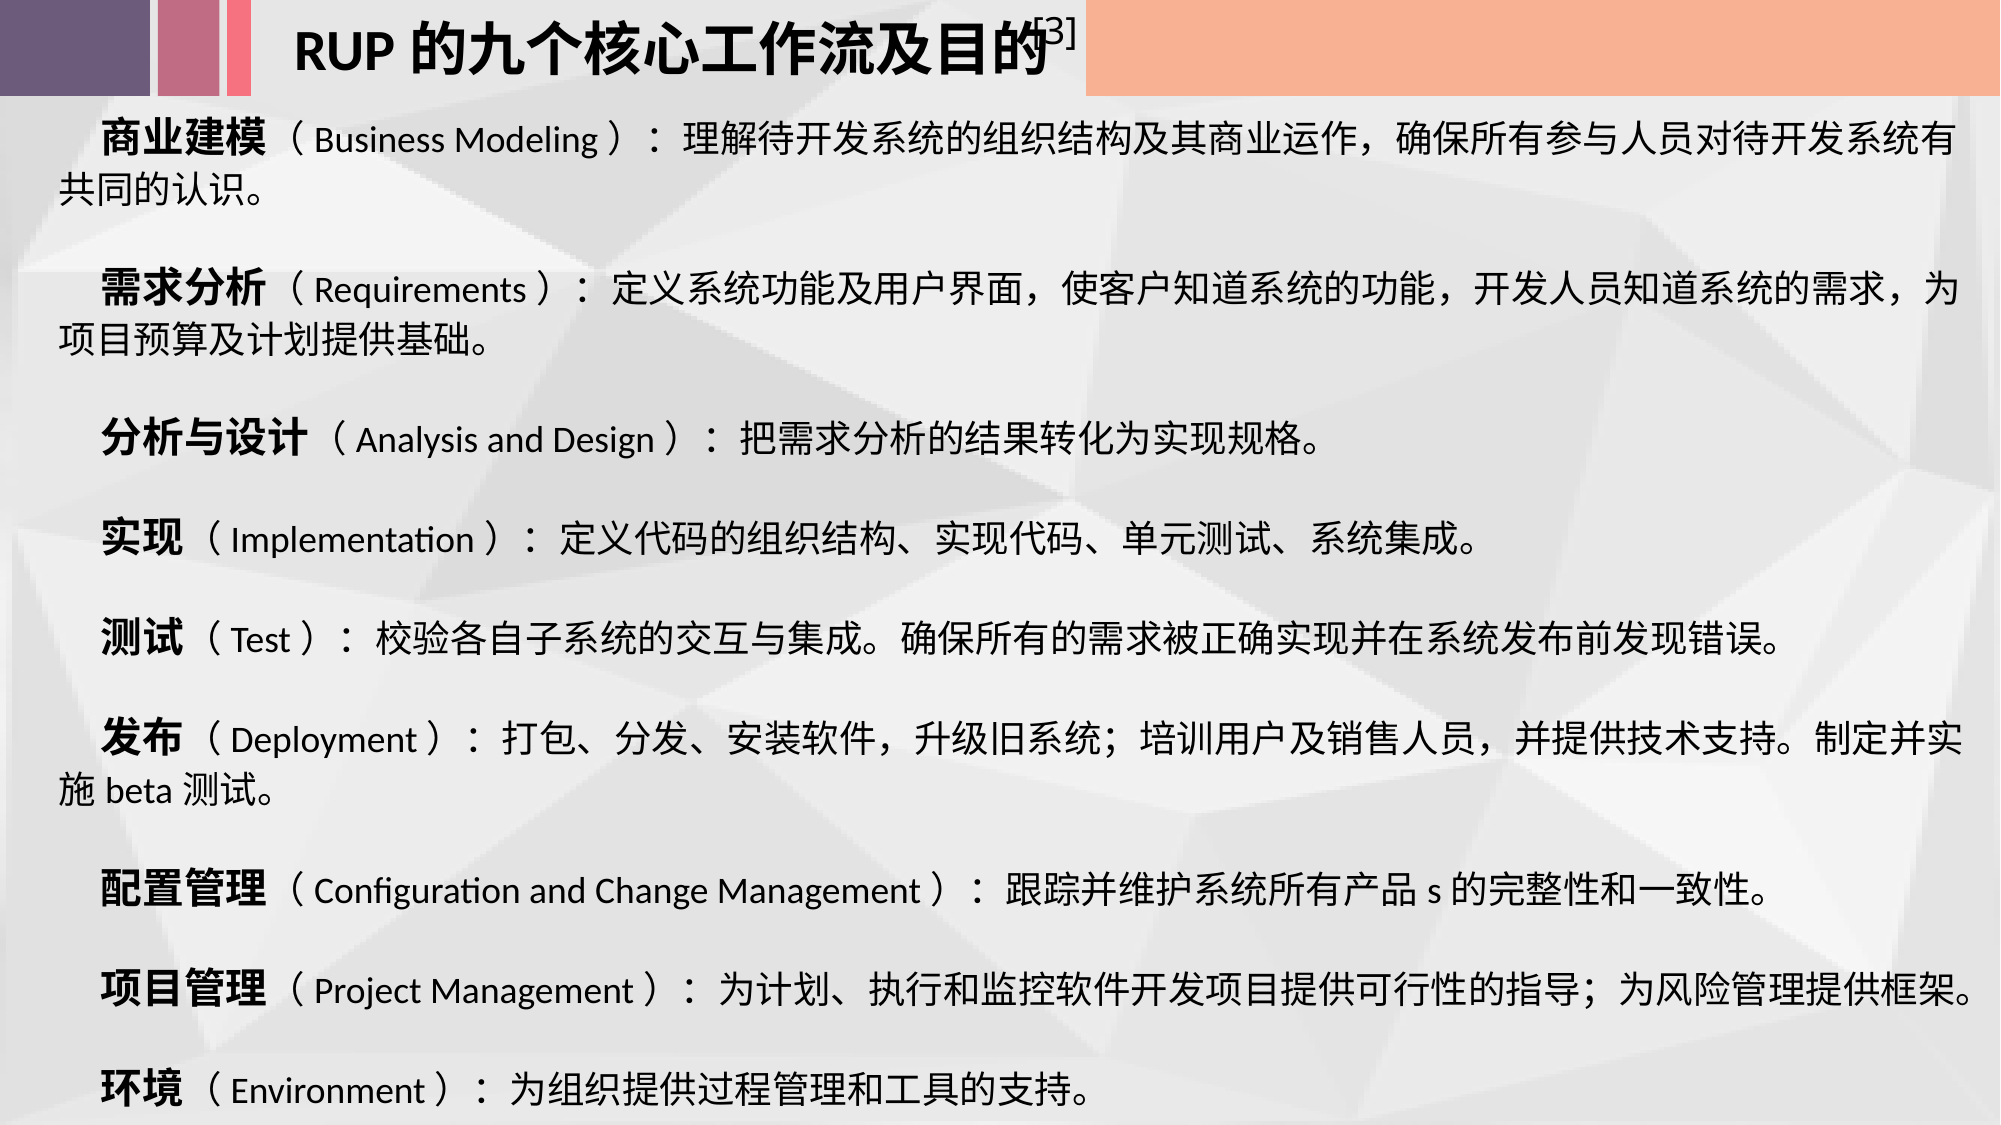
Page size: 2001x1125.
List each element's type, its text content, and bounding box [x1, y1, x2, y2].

picture [0, 0, 2001, 1125]
text_box 商业建模（Business Modeling）：理解待开发系统的组织结构及其商业运作，确保所有参与人员对待开发系统有共同的认识。 需求分析（Requirements）：定义系统功能及用户界面，使客户知道系统的功能，开发人员知道系统的需求，为项目预算及计划提供基础。 分析与设计（Analysis and Design）：把需求分析的结果转化为实现规格。 实现（Implementation）：定义代码的组织结构、实现代码、单元测试、系统集成。 测试（Test）：校验各自子系统的交互与集成。确保所有的需求被正确实现并在系统发布前发现错误。 发布（Deployment）：打包、分发、安装软件，升级旧系统；培训用户及销售人员，并提供技术支持。制定并实施beta测试。 配置管理（Configuration and Change Management）：跟踪并维护系统所有产品s的完整性和一致性。 项目管理（Project Management）：为计划、执行和监控软件开发项目提供可行性的指导；为风险管理提供框架。 环境（Environment）：为组织提供过程管理和工具的支持。 [43, 103, 2000, 1119]
text_box [0, 0, 150, 96]
text_box [227, 0, 251, 96]
text_box [1086, 0, 2000, 96]
text_box RUP的九个核心工作流及目的 [280, 12, 1087, 91]
text_box [157, 0, 220, 96]
text_box [3] [1016, 0, 1093, 60]
